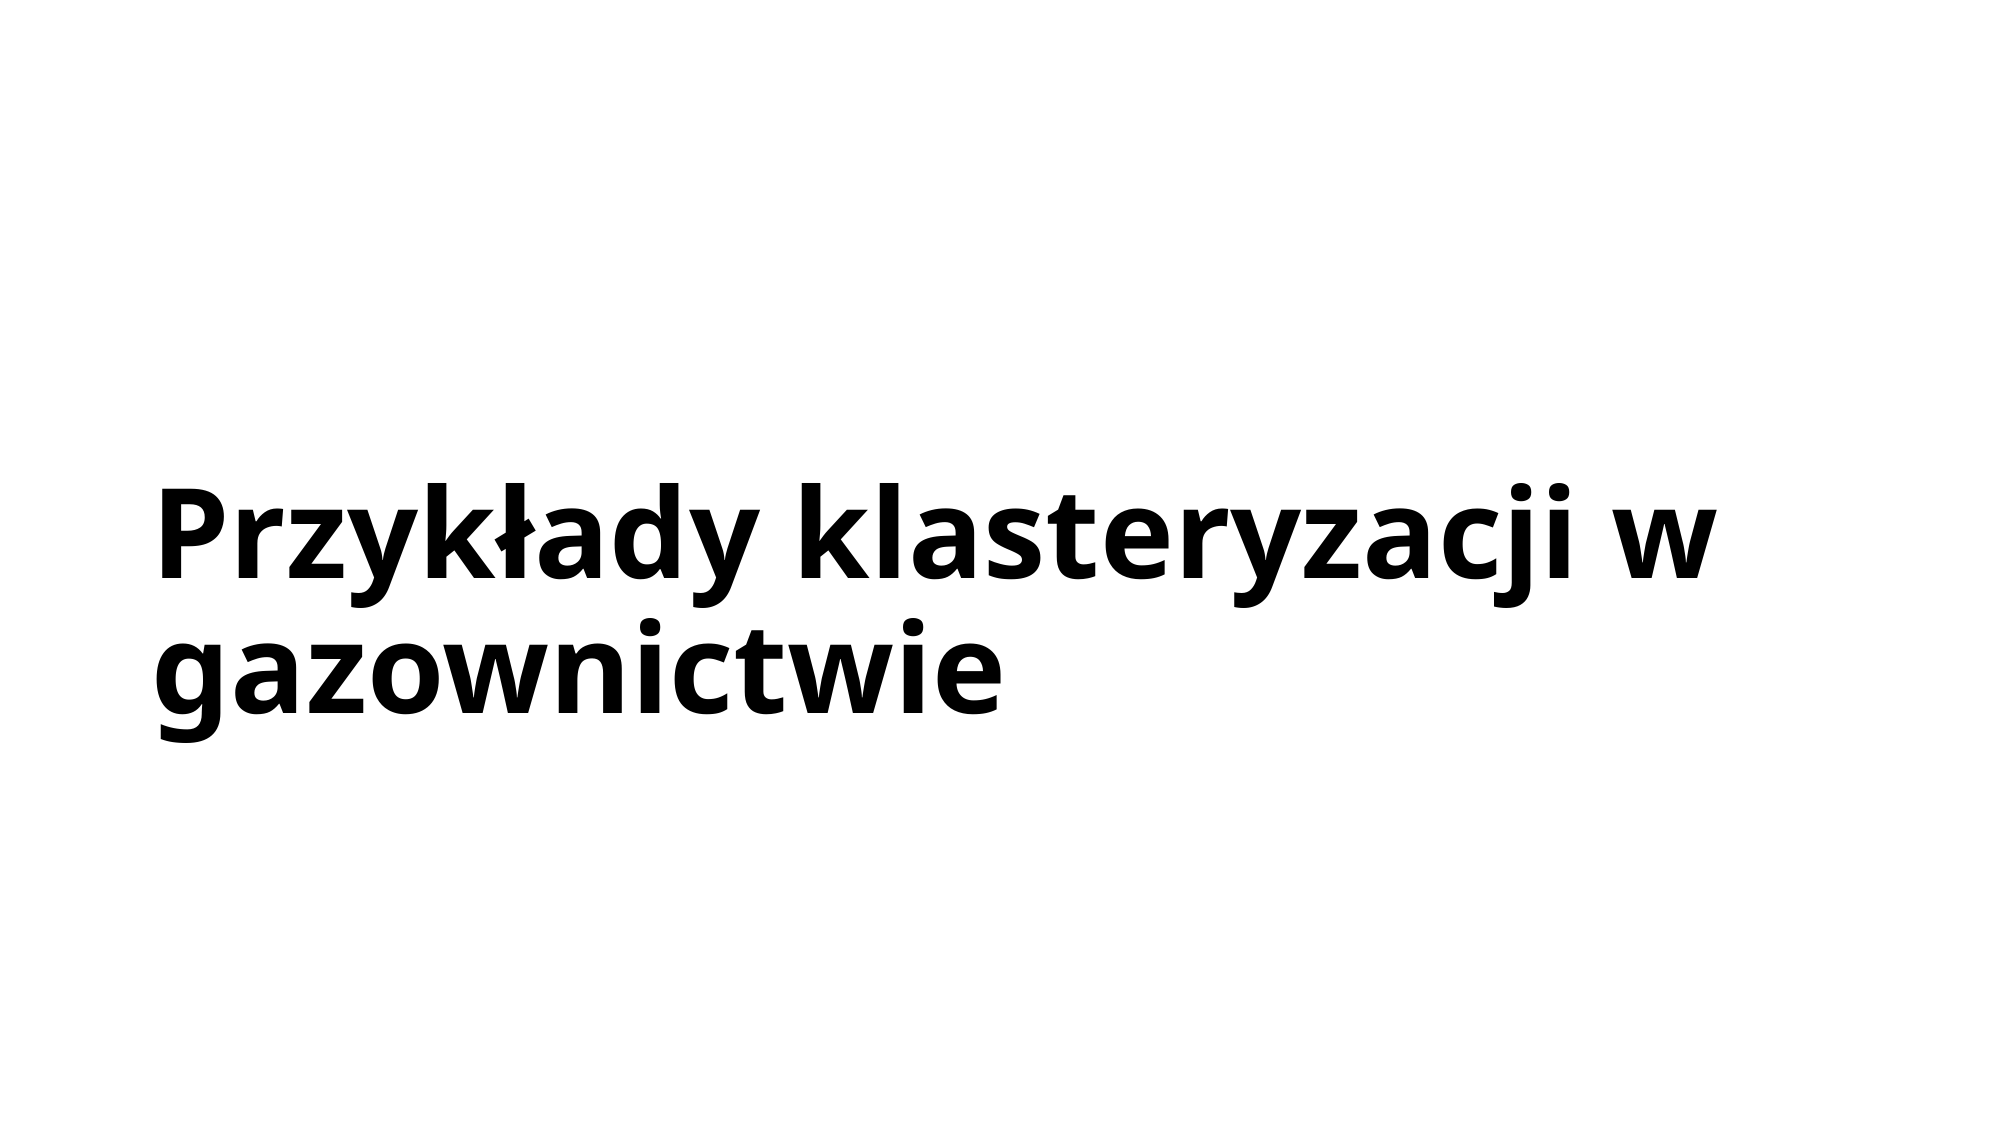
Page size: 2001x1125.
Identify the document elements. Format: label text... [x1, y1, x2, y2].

title Przykłady klasteryzacji w gazownictwie [136, 280, 1862, 749]
